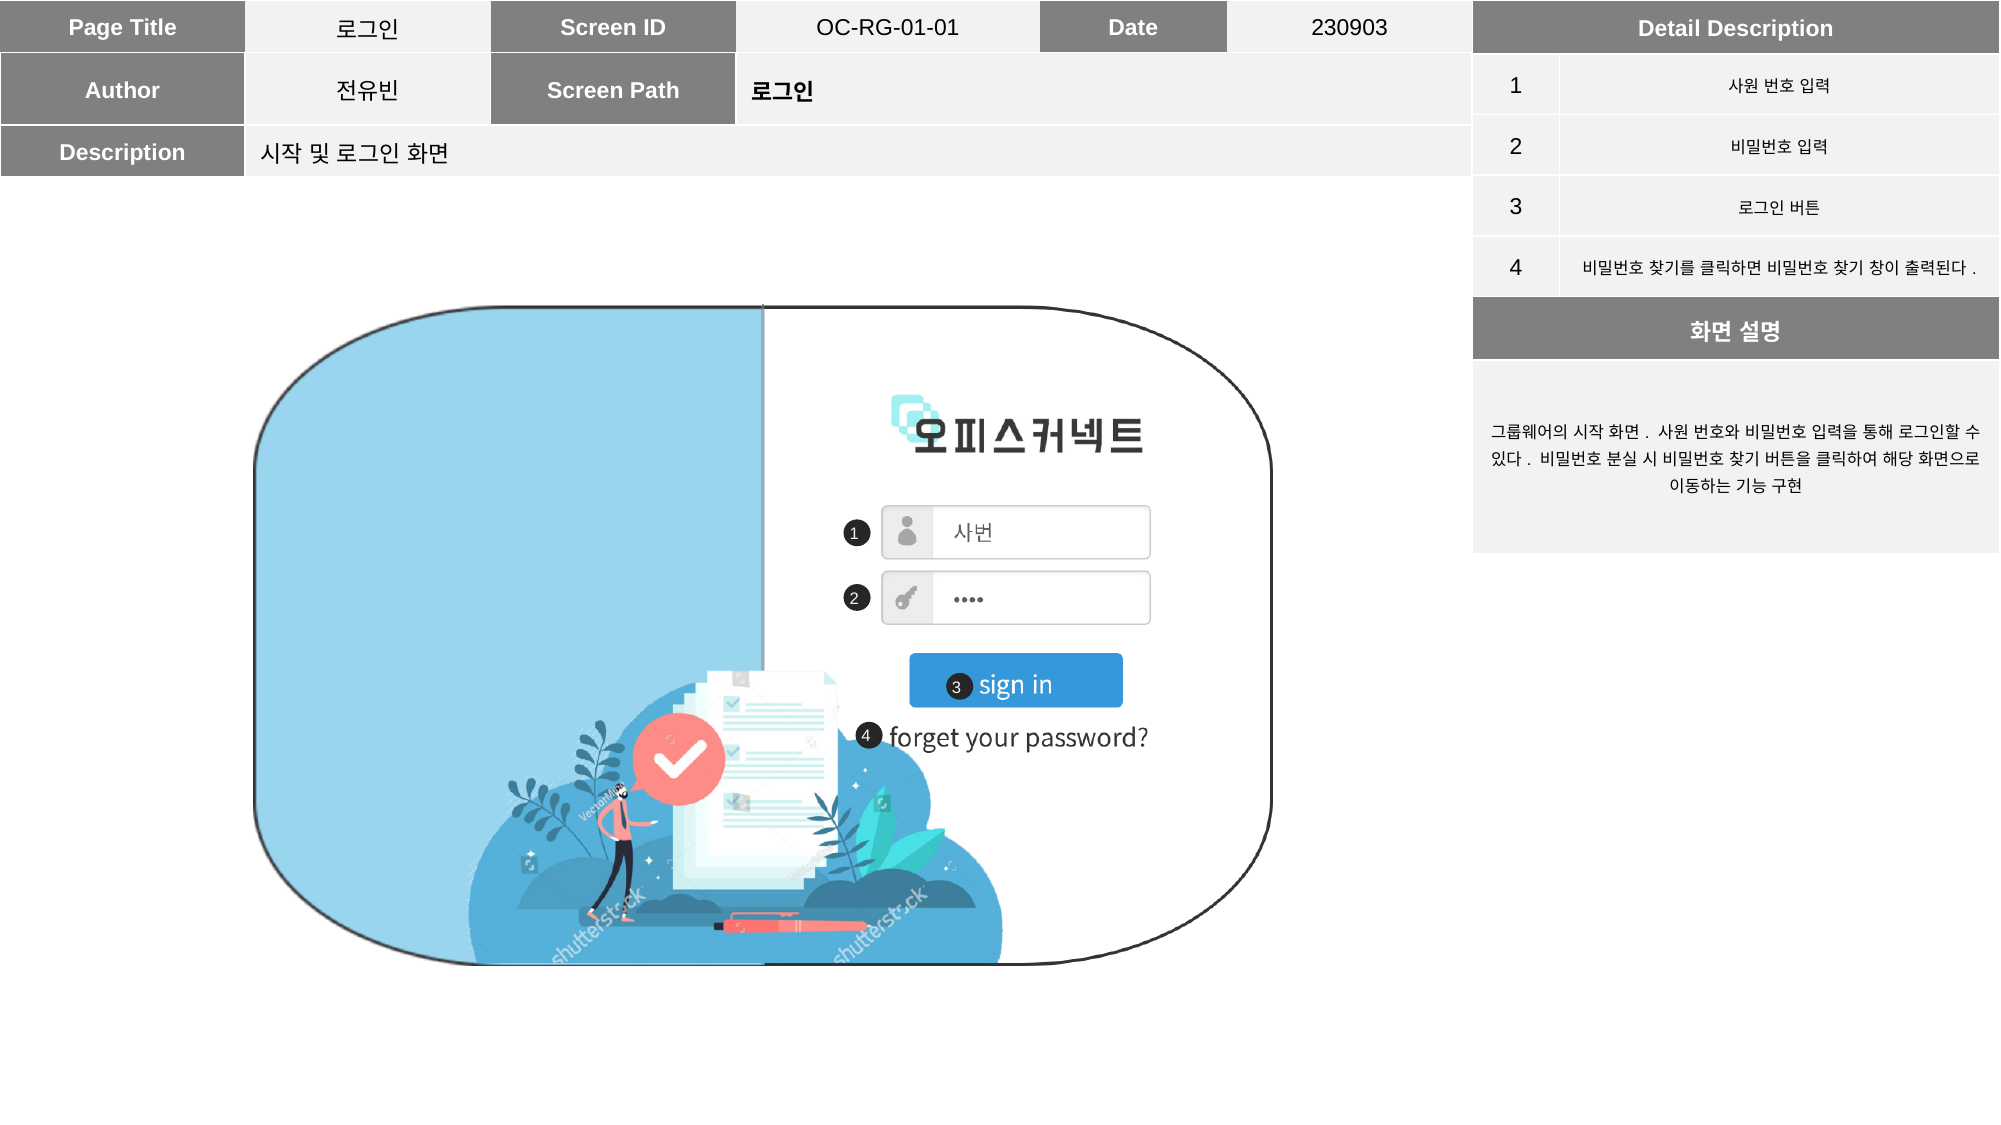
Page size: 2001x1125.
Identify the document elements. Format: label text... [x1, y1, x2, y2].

table_cell 4 [1473, 237, 1559, 296]
table_cell 3 [1473, 176, 1559, 235]
table_cell 로그인 버튼 [1560, 176, 1999, 235]
table_header Screen ID [491, 1, 736, 52]
table_cell Author [1, 53, 244, 124]
table_cell 시작 및 로그인 화면 [246, 126, 1471, 176]
table_cell 사원 번호 입력 [1560, 55, 1999, 114]
table_header OC-RG-01-01 [736, 1, 1040, 52]
table_cell 1 [1473, 55, 1559, 114]
table_cell 그룹웨어의 시작 화면. 사원 번호와 비밀번호 입력을 통해 로그인할 수 있다. 비밀번호 분실 시 비밀번호 찾기 버튼을 클릭하여 해당 화면으로 이동하는 기능 구현 [1473, 361, 1999, 553]
table_header Date [1040, 1, 1227, 52]
table_cell 2 [1473, 115, 1559, 174]
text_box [834, 580, 874, 616]
table_header 230903 [1227, 1, 1472, 52]
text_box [846, 717, 886, 754]
table_header 로그인 [245, 1, 491, 52]
table_cell 로그인 [737, 53, 1471, 124]
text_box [936, 669, 977, 705]
table_cell 비밀번호 찾기를 클릭하면 비밀번호 찾기 창이 출력된다. [1560, 237, 1999, 296]
table_header Detail Description [1473, 1, 1999, 53]
table_header Page Title [0, 1, 245, 52]
table_cell 화면 설명 [1473, 297, 1999, 359]
table_cell 비밀번호 입력 [1560, 115, 1999, 174]
table_cell 전유빈 [246, 53, 490, 124]
picture [214, 267, 1319, 1008]
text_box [834, 515, 874, 551]
table_cell Screen Path [491, 53, 735, 124]
table_cell Description [1, 126, 244, 176]
